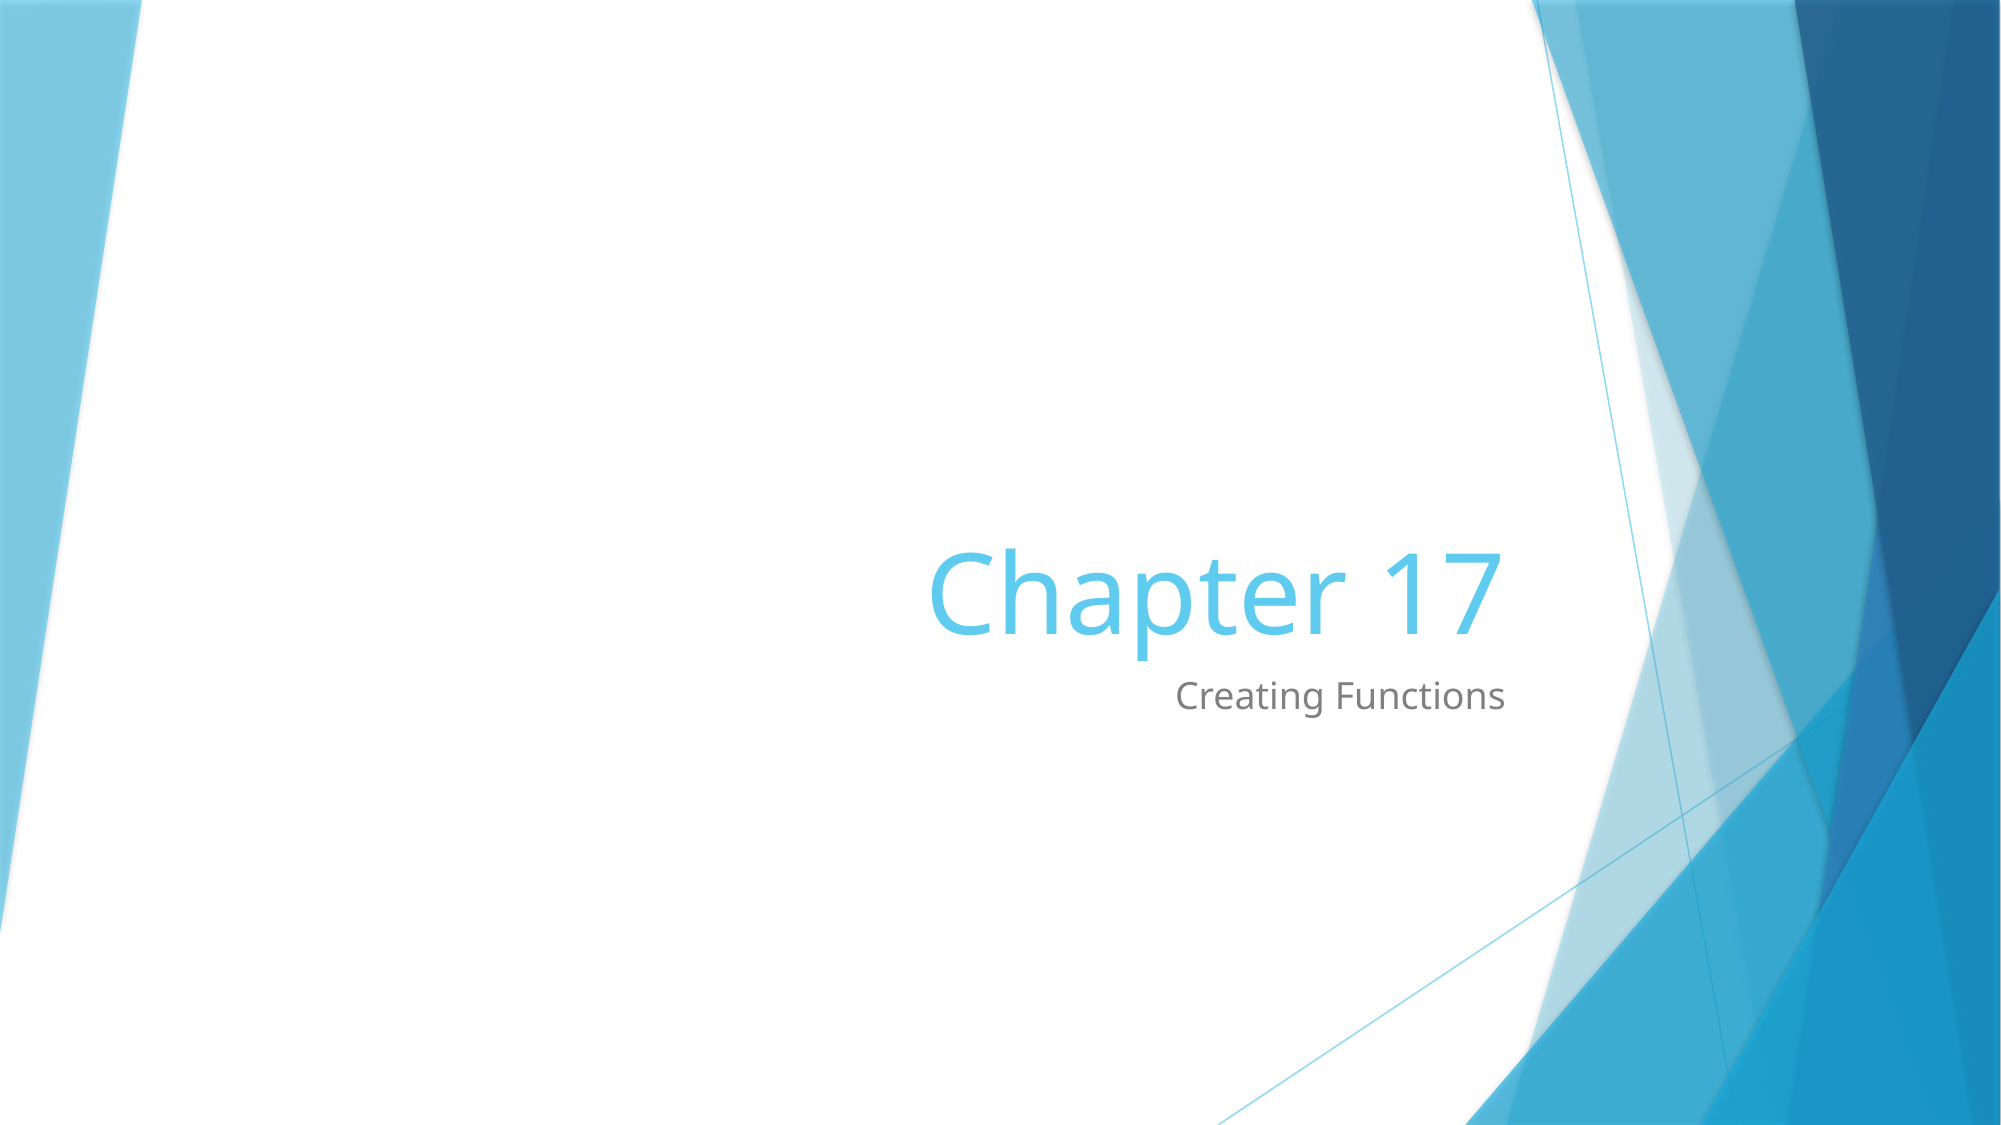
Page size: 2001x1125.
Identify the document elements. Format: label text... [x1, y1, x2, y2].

title Chapter 17 [247, 394, 1522, 664]
subtitle Creating Functions [247, 664, 1522, 845]
